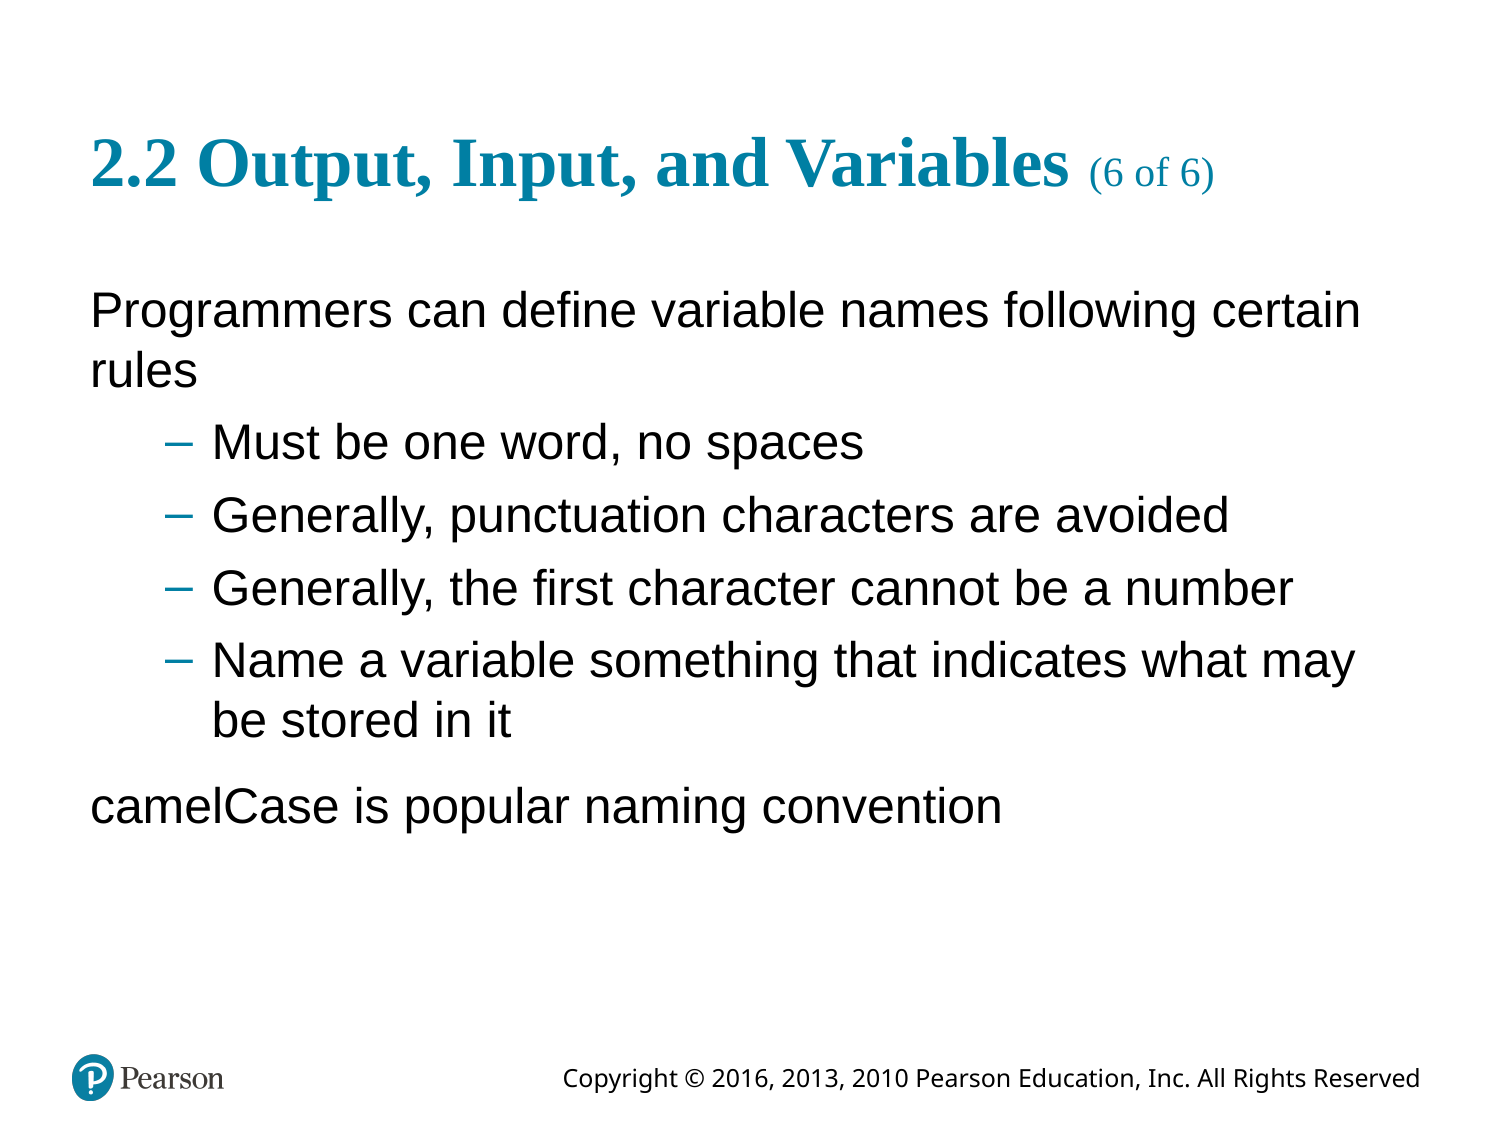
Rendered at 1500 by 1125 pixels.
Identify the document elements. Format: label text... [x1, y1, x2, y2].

picture [98, 1054, 224, 1101]
picture [80, 1063, 106, 1088]
picture [72, 1054, 88, 1070]
list camelCase is popular naming convention [75, 758, 1425, 837]
picture [72, 1087, 83, 1101]
list Programmers can define variable names following certain rules Must be one word, no spaces Generally, punctuation characters are avoided Generally, the first character cannot be a number Name a variable something that indicates what may be stored in it [75, 262, 1425, 743]
title 2.2 Output, Input, and Variables (6 of 6) [75, 35, 1425, 216]
